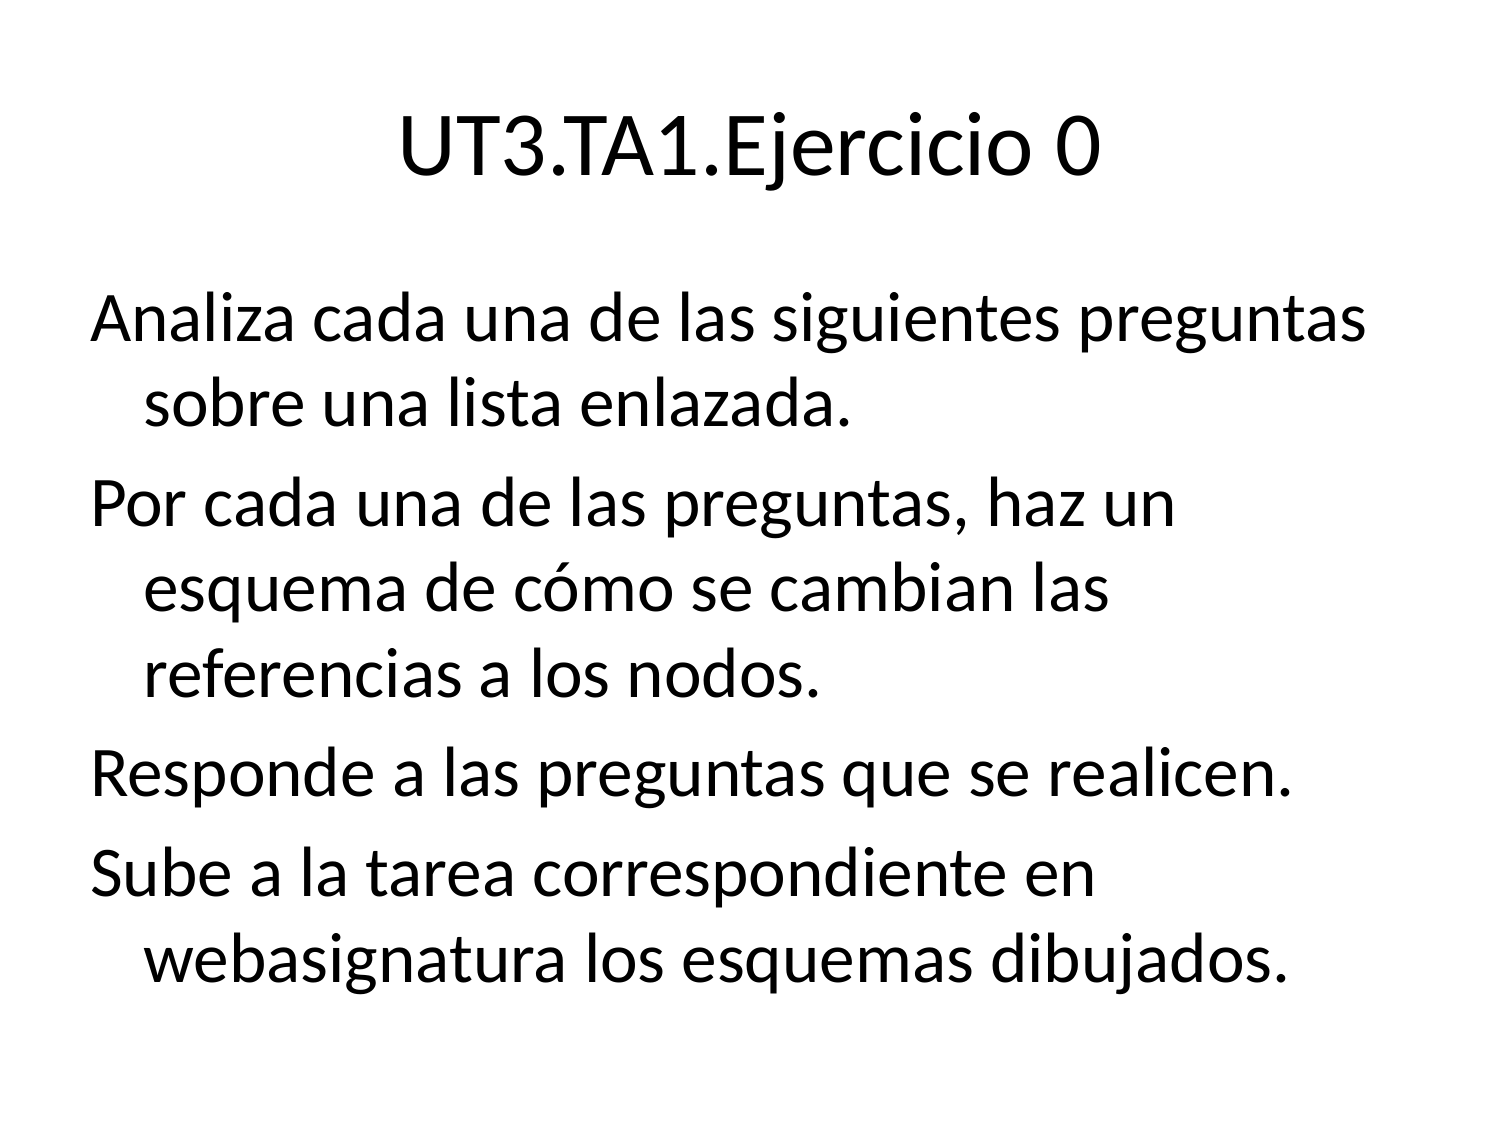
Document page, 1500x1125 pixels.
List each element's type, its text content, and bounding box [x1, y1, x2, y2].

title UT3.TA1.Ejercicio 0 [75, 45, 1425, 233]
list Analiza cada una de las siguientes preguntas sobre una lista enlazada. Por cada una de las preguntas, haz un esquema de cómo se cambian las referencias a los nodos. Responde a las preguntas que se realicen. Sube a la tarea correspondiente en webasignatura los esquemas dibujados. [75, 262, 1425, 1005]
